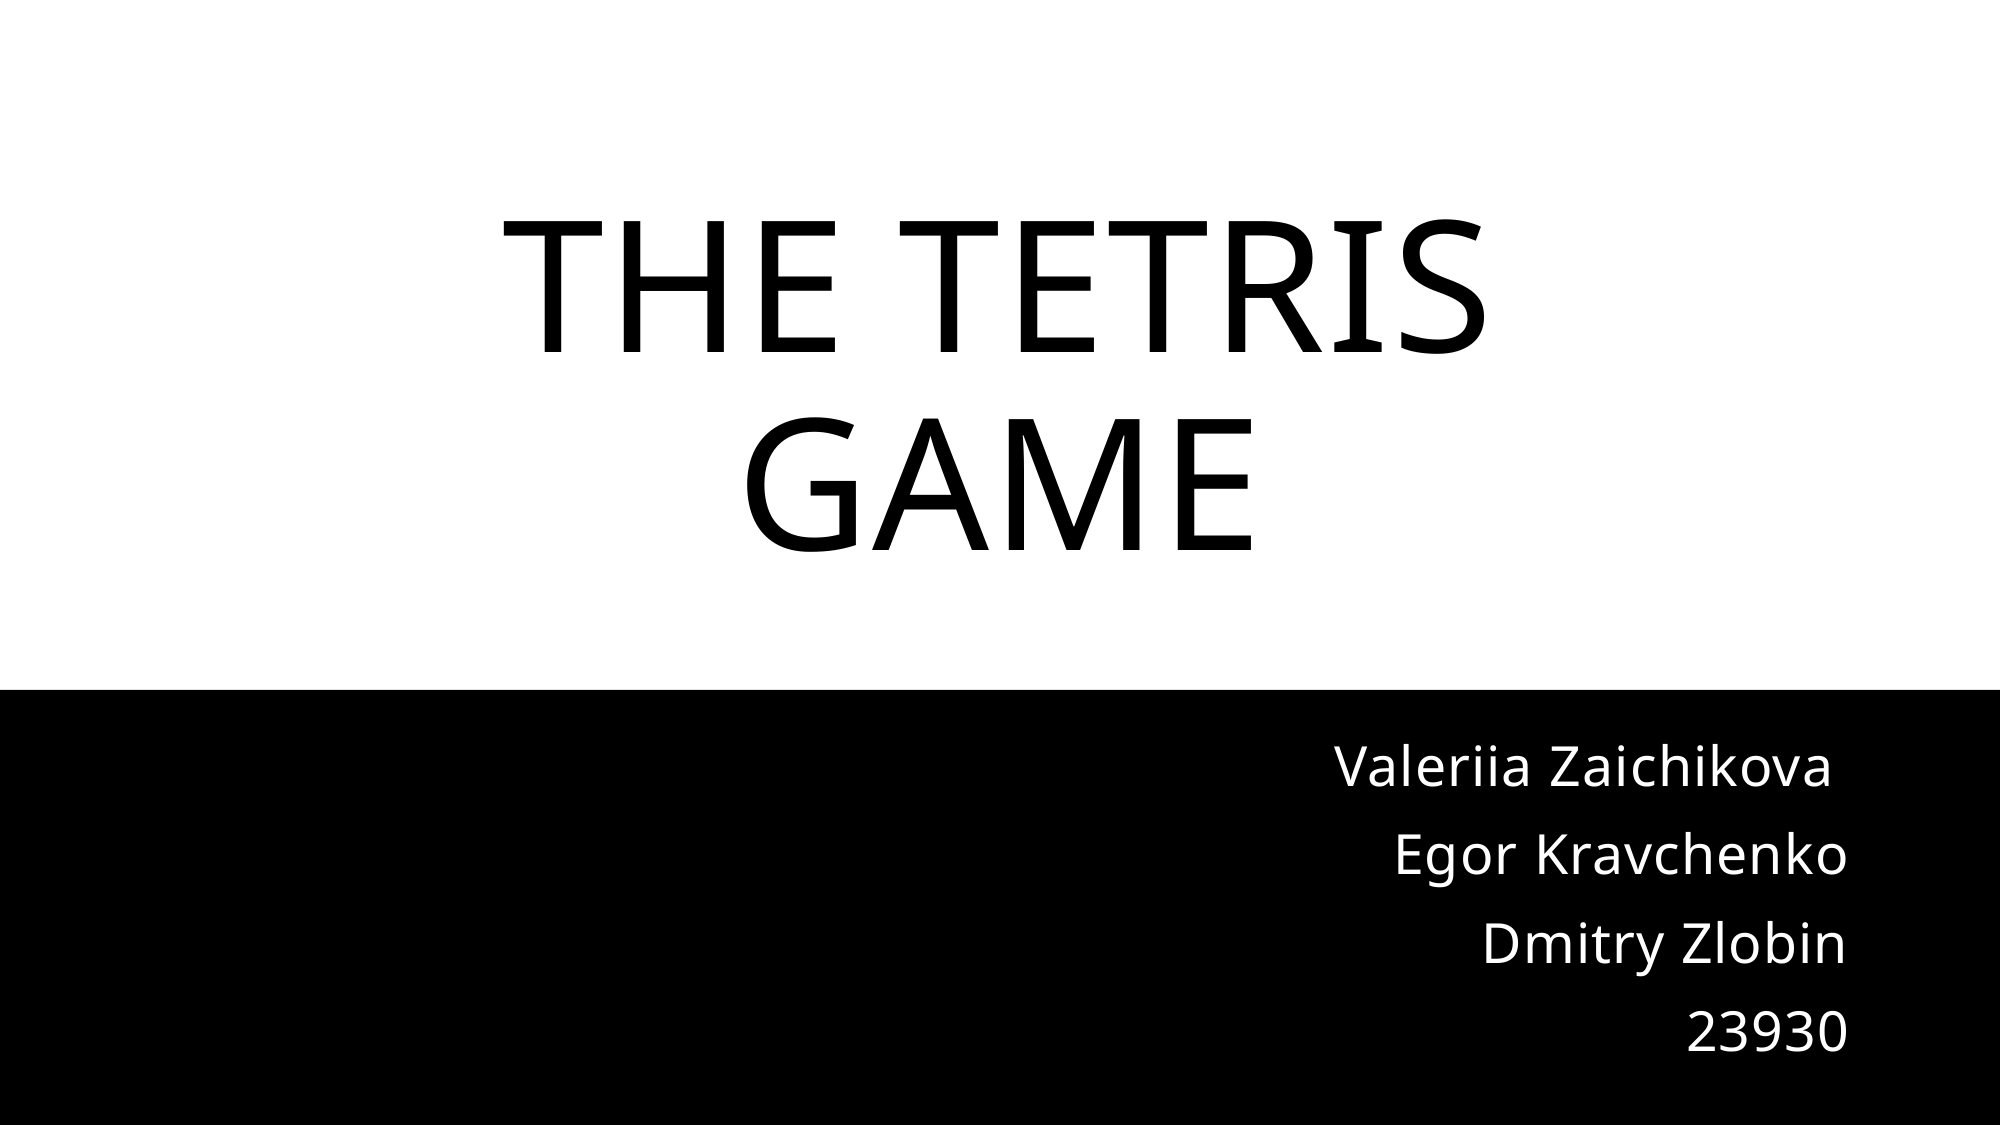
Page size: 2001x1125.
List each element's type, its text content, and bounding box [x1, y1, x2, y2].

subtitle Valeriia Zaichikova Egor Kravchenko Dmitry Zlobin 23930 [364, 722, 1865, 1072]
title The Tetris game [249, 205, 1750, 598]
